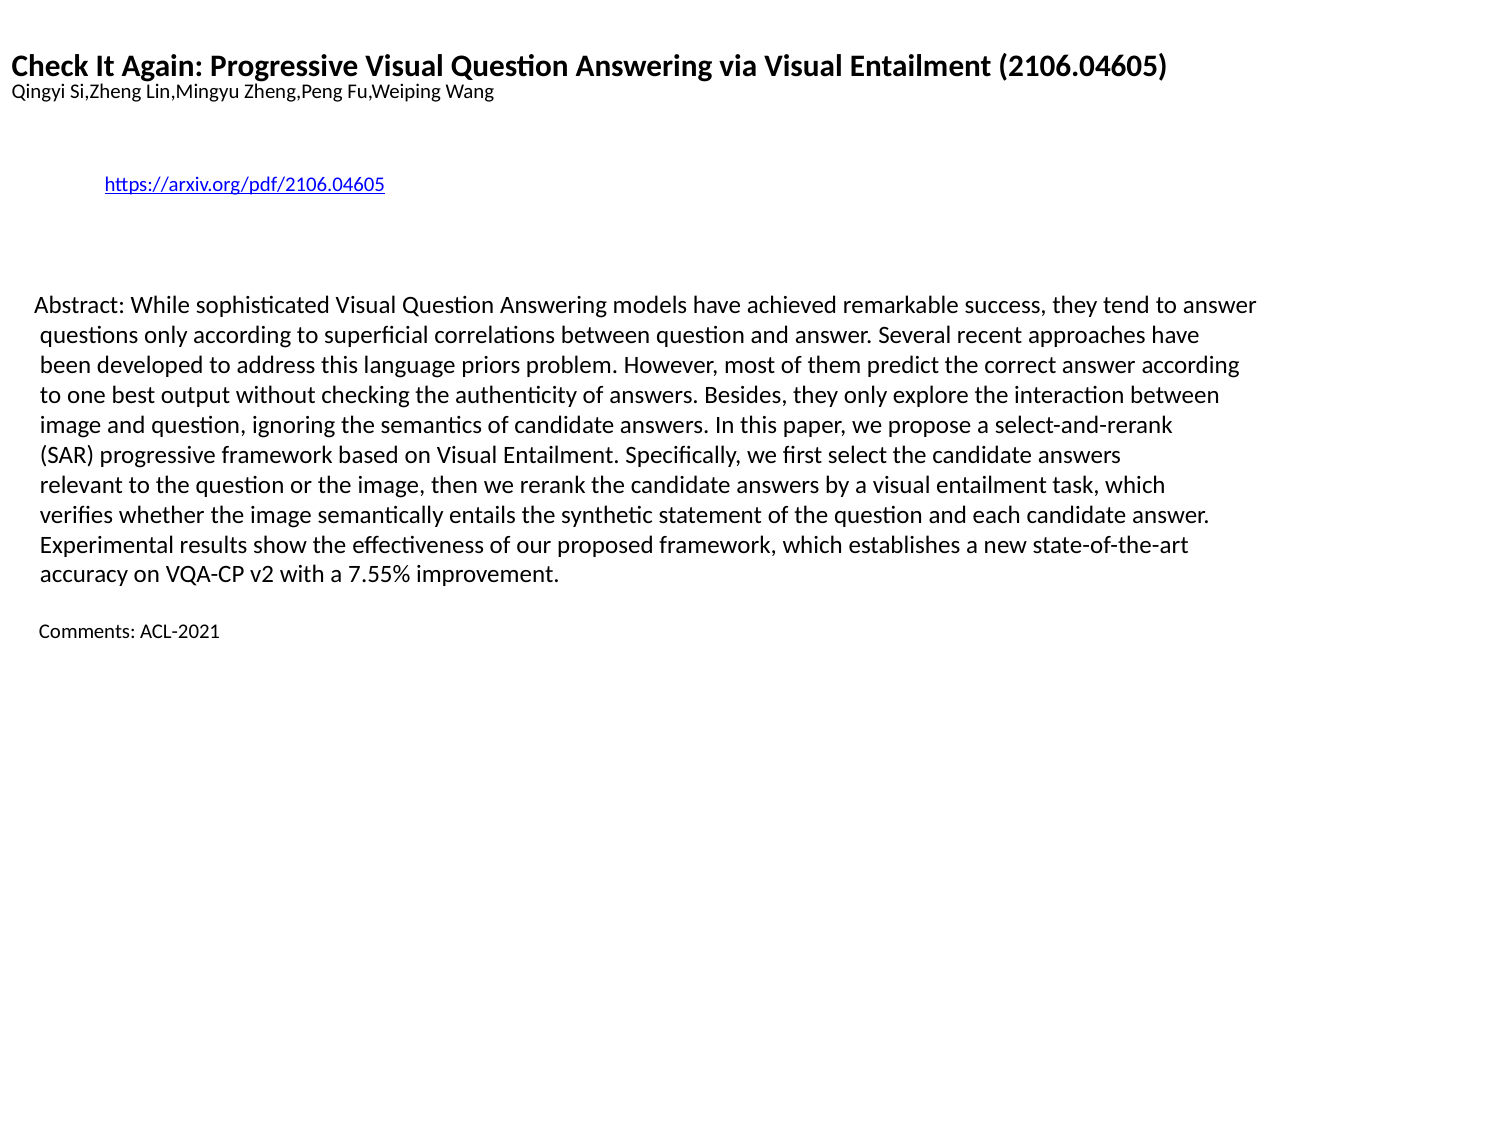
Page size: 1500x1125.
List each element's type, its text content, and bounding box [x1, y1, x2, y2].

text_box Abstract: While sophisticated Visual Question Answering models have achieved remarkable success, they tend to answer questions only according to superficial correlations between question and answer. Several recent approaches have been developed to address this language priors problem. However, most of them predict the correct answer according to one best output without checking the authenticity of answers. Besides, they only explore the interaction between image and question, ignoring the semantics of candidate answers. In this paper, we propose a select-and-rerank (SAR) progressive framework based on Visual Entailment. Specifically, we first select the candidate answers relevant to the question or the image, then we rerank the candidate answers by a visual entailment task, which verifies whether the image semantically entails the synthetic statement of the question and each candidate answer. Experimental results show the effectiveness of our proposed framework, which establishes a new state-of-the-art accuracy on VQA-CP v2 with a 7.55% improvement. Comments: ACL-2021 [19, 236, 1280, 651]
text_box https://arxiv.org/pdf/2106.04605 [89, 118, 401, 203]
text_box Check It Again: Progressive Visual Question Answering via Visual Entailment (2106.04605) Qingyi Si,Zheng Lin,Mingyu Zheng,Peng Fu,Weiping Wang [0, 0, 1185, 110]
